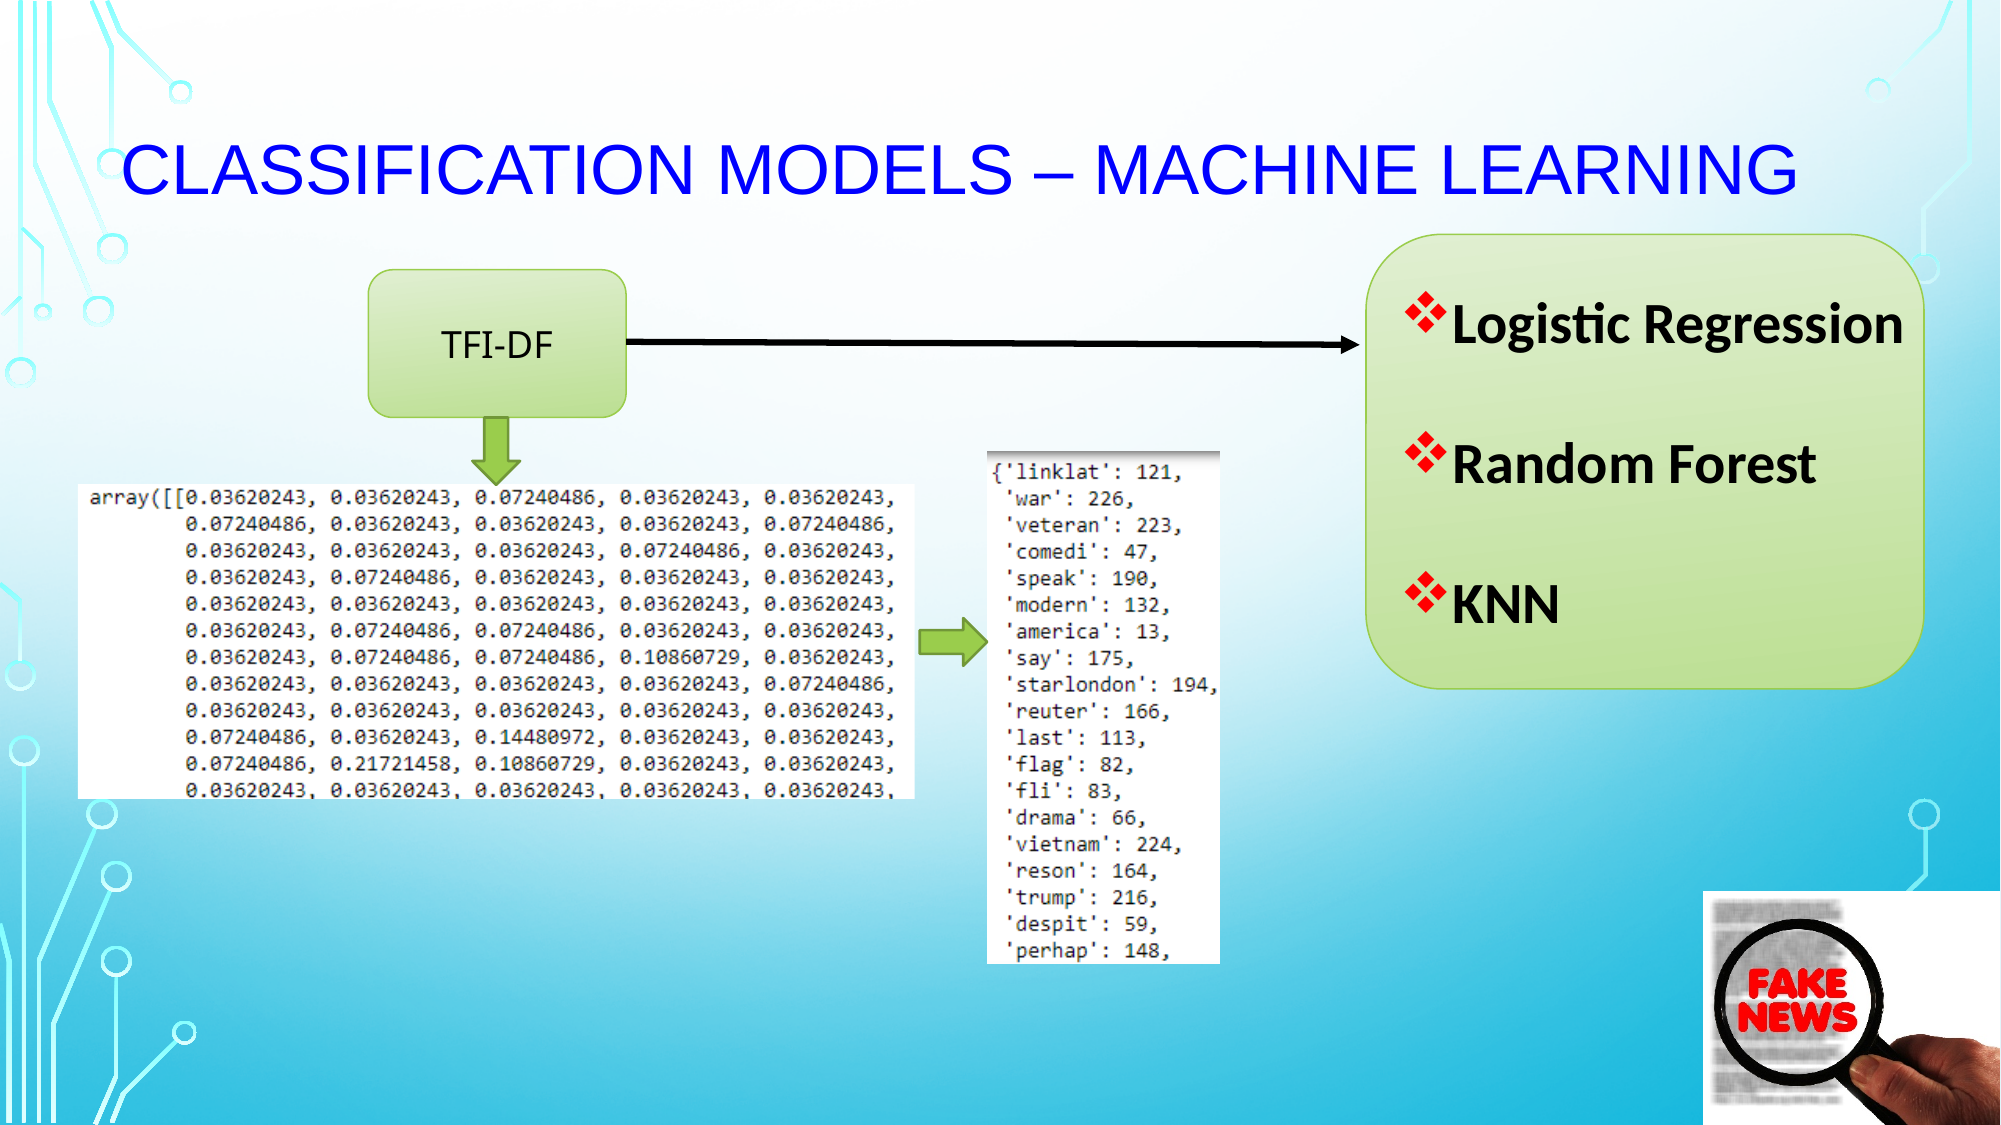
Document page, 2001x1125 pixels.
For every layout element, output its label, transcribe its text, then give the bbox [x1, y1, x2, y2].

title Classification Models – Machine Learning [105, 32, 1847, 312]
text_box [471, 416, 522, 484]
picture [1702, 891, 2000, 1125]
picture [77, 484, 915, 800]
text_box Logistic Regression Random Forest KNN [1385, 277, 1921, 642]
text_box [918, 616, 986, 668]
text_box TFI-DF [367, 268, 627, 419]
text_box [1921, 286, 1925, 637]
picture [986, 450, 1221, 964]
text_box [625, 341, 1361, 345]
text_box [1365, 233, 1920, 690]
